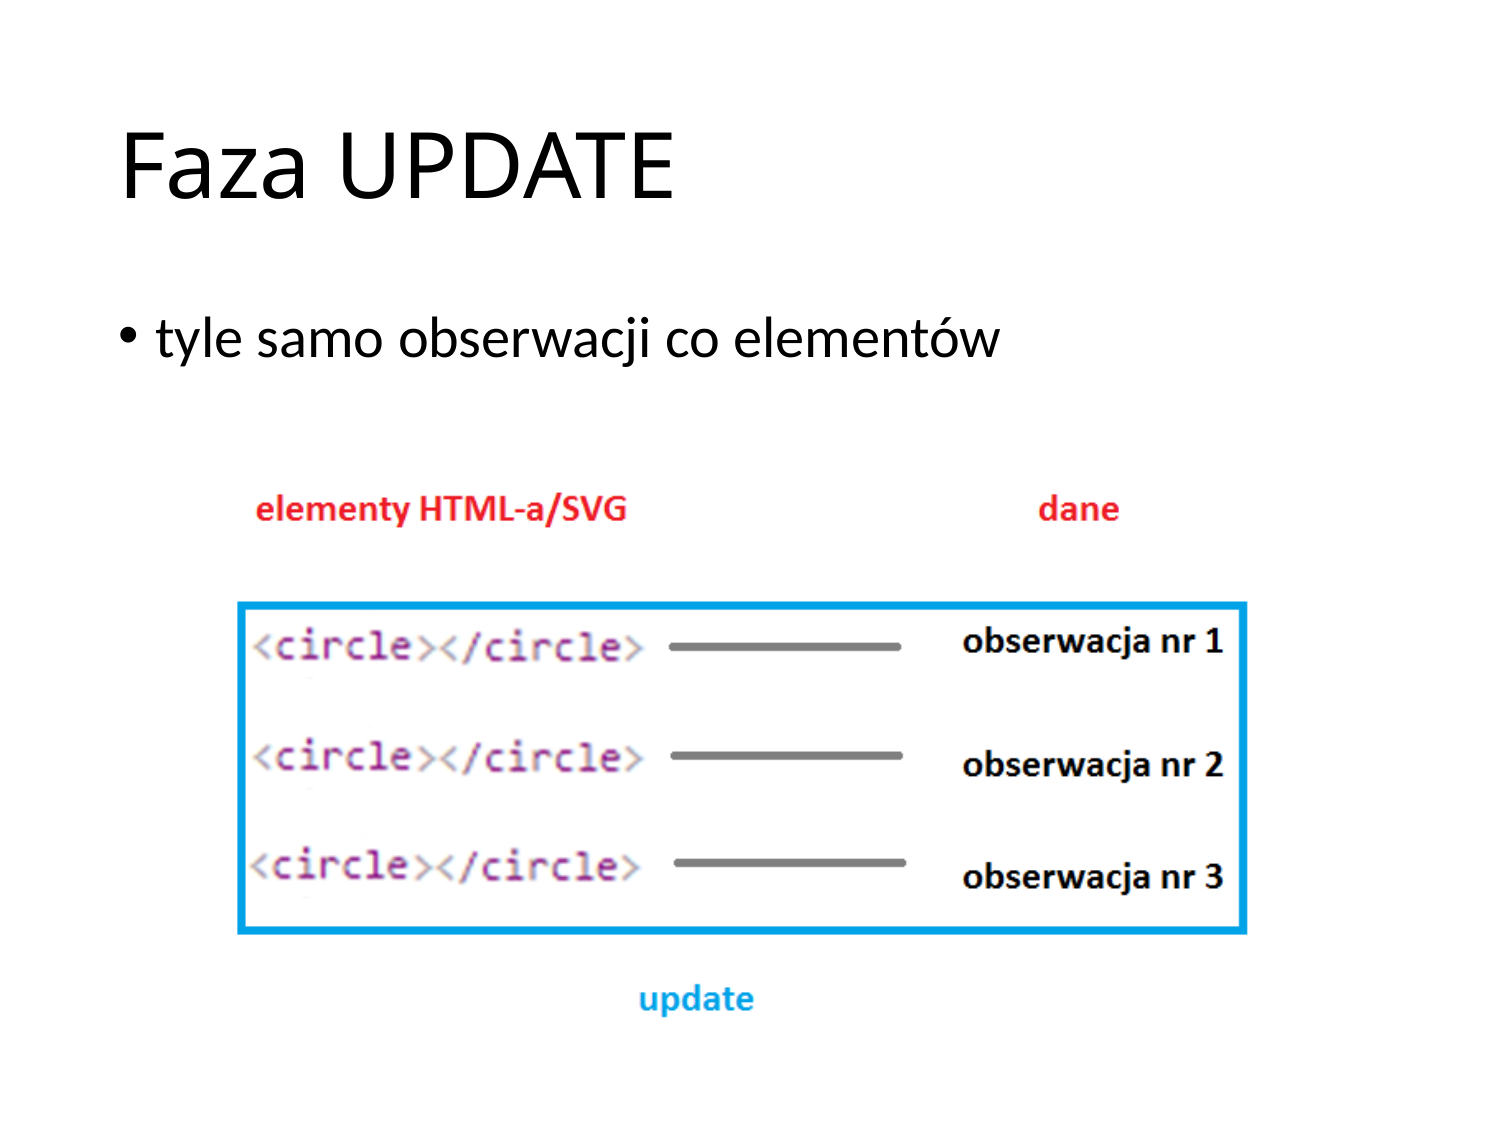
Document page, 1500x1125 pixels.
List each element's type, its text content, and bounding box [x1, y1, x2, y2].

list tyle samo obserwacji co elementów [103, 299, 1397, 1014]
title Faza UPDATE [103, 59, 1397, 278]
picture [236, 460, 1264, 1036]
